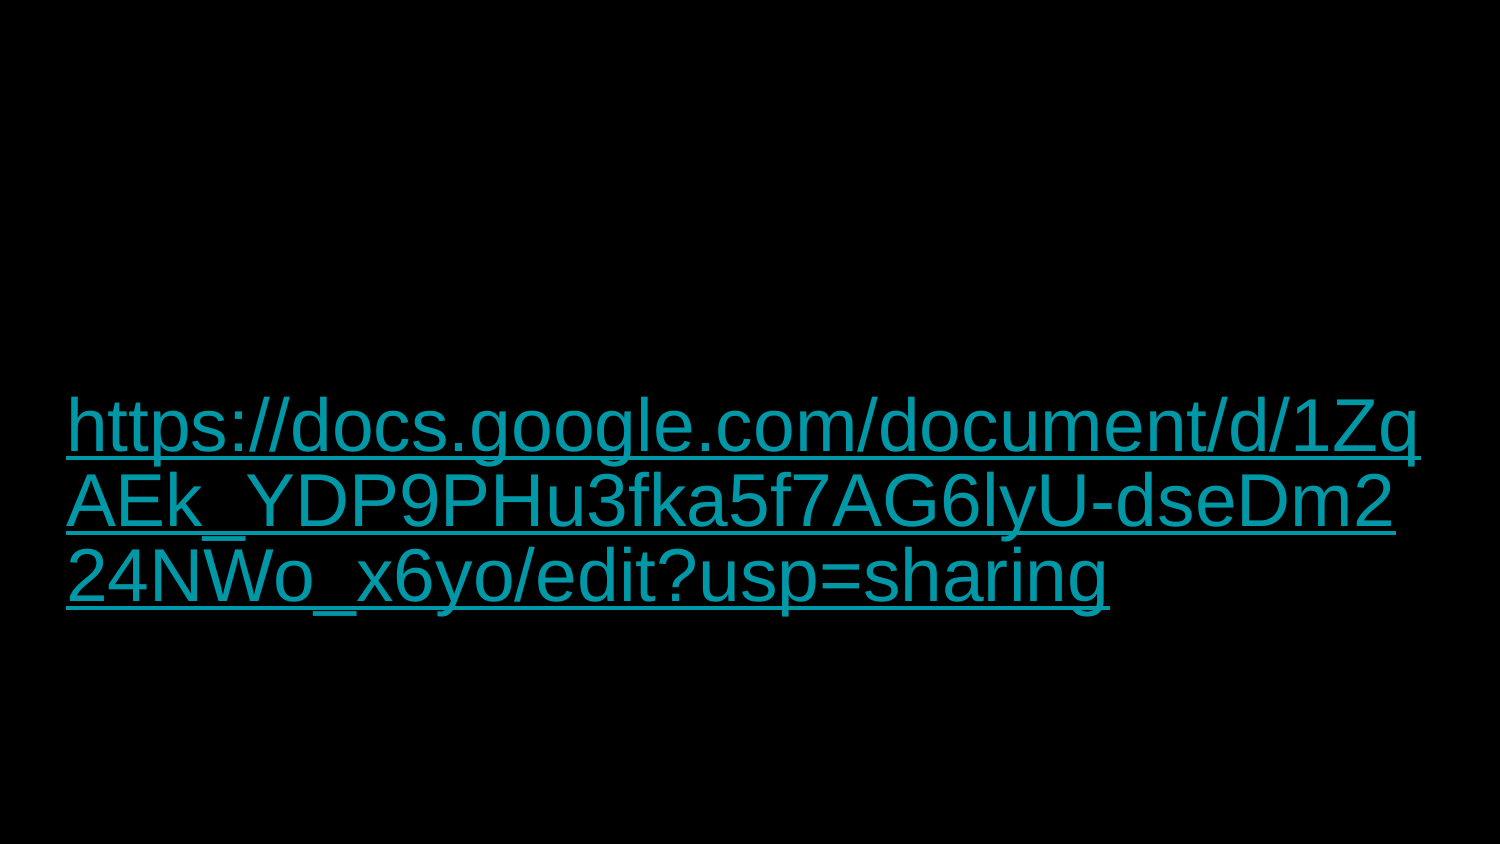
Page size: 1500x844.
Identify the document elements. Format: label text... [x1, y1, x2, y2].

title https://docs.google.com/document/d/1ZqAEk_YDP9PHu3fka5f7AG6lyU-dseDm224NWo_x6yo/edit?usp=sharing [51, 352, 1449, 491]
